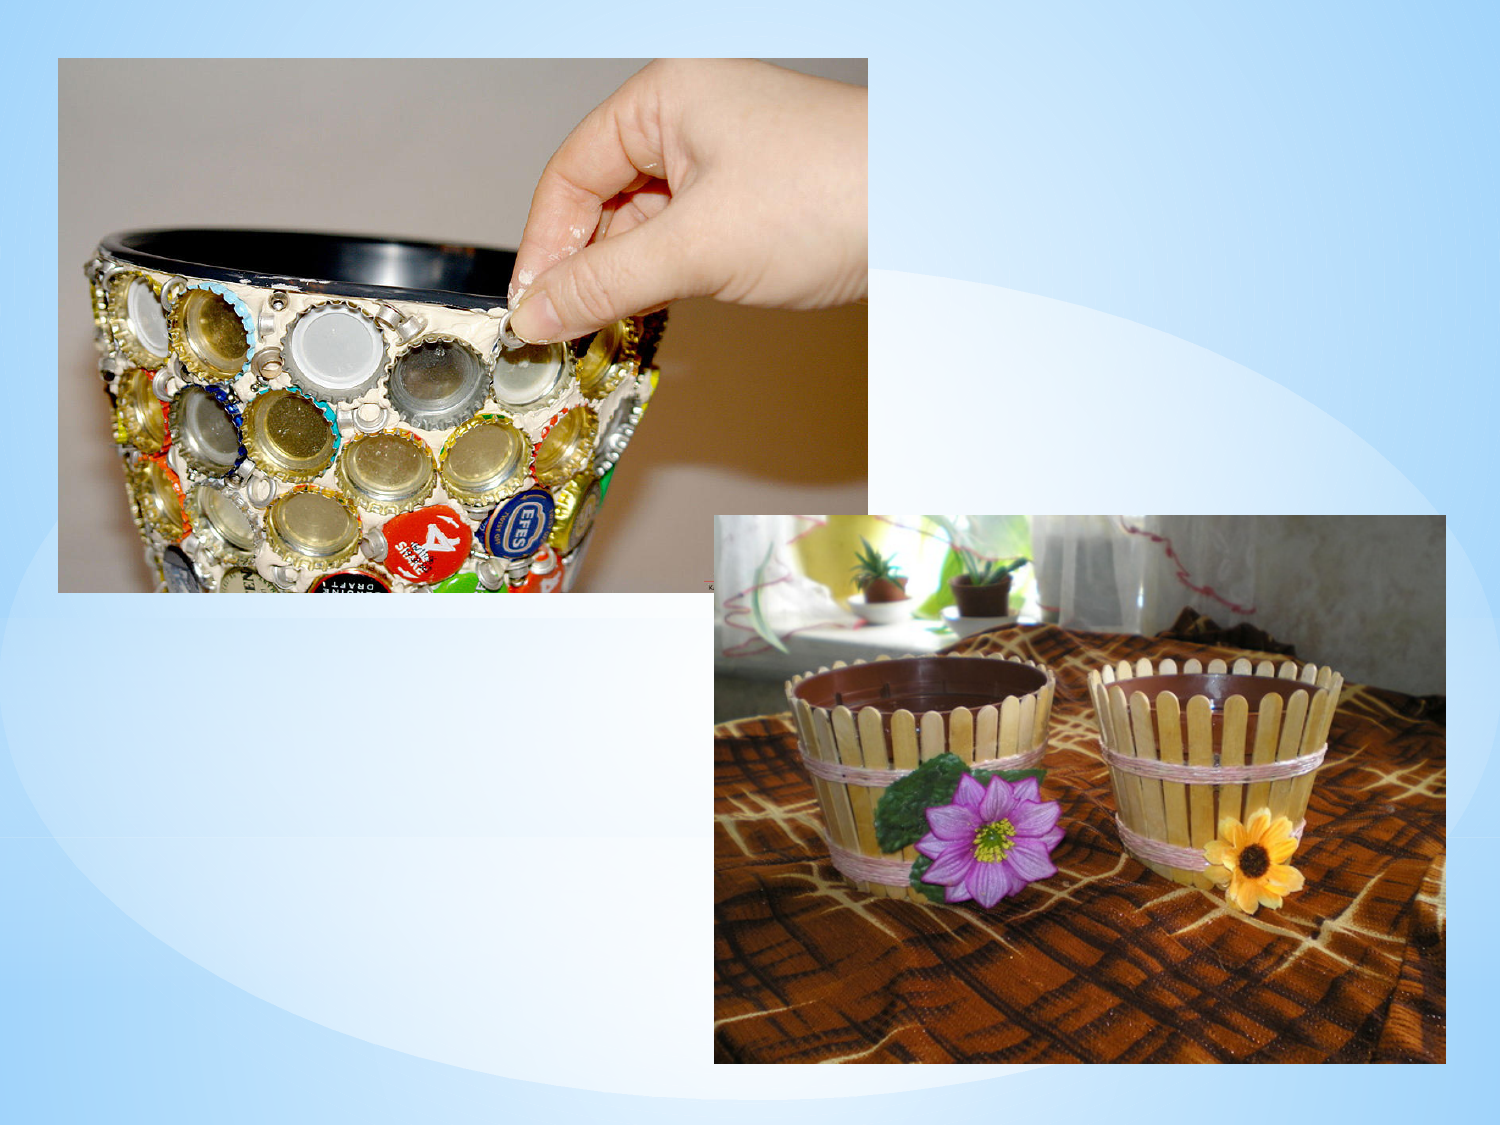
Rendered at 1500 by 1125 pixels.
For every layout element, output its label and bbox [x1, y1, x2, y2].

picture [58, 58, 1446, 1064]
